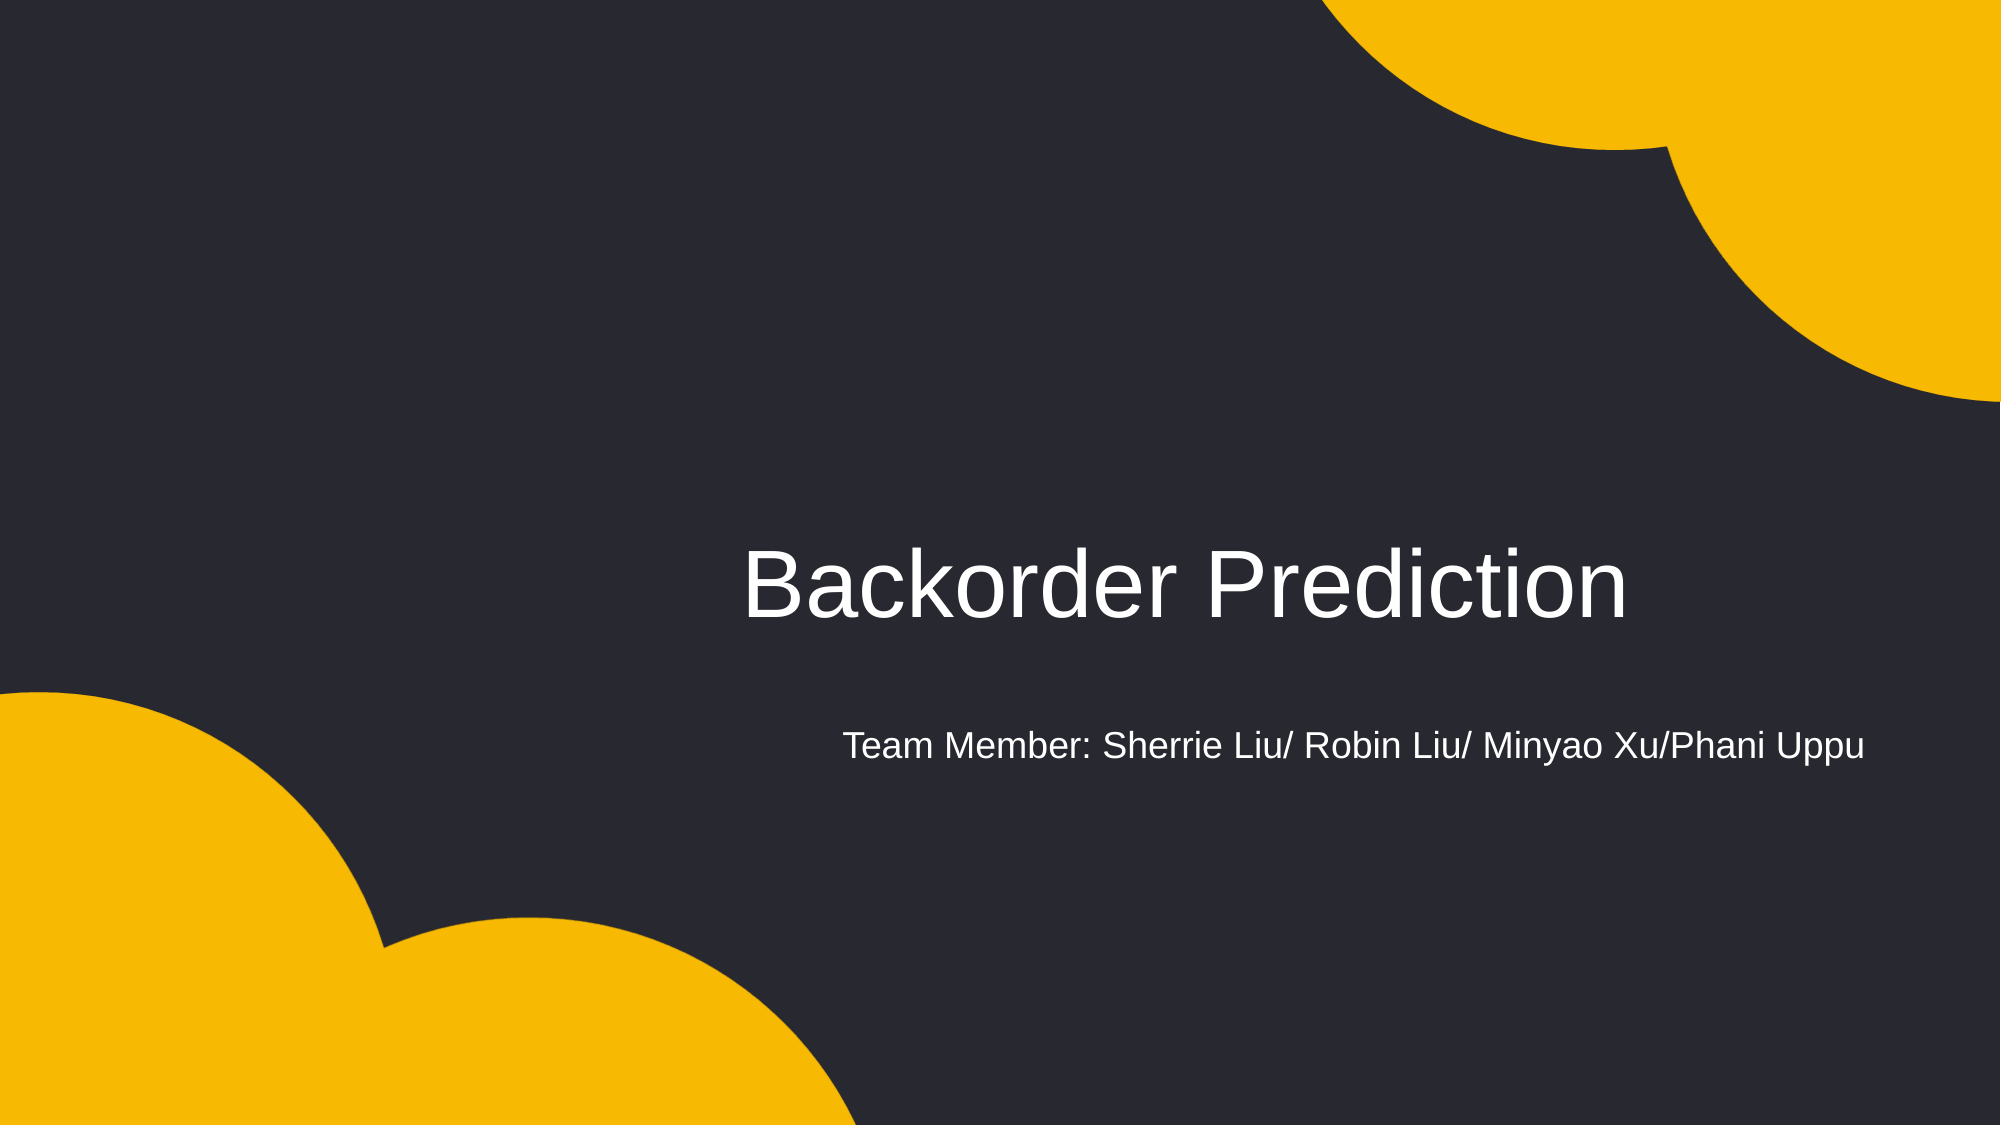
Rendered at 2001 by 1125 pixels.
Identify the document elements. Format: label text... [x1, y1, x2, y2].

text_box Team Member: Sherrie Liu/ Robin Liu/ Minyao Xu/Phani Uppu [894, 713, 1954, 814]
text_box Backorder Prediction [726, 513, 1954, 646]
picture [1253, 0, 2001, 403]
picture [0, 692, 890, 1125]
